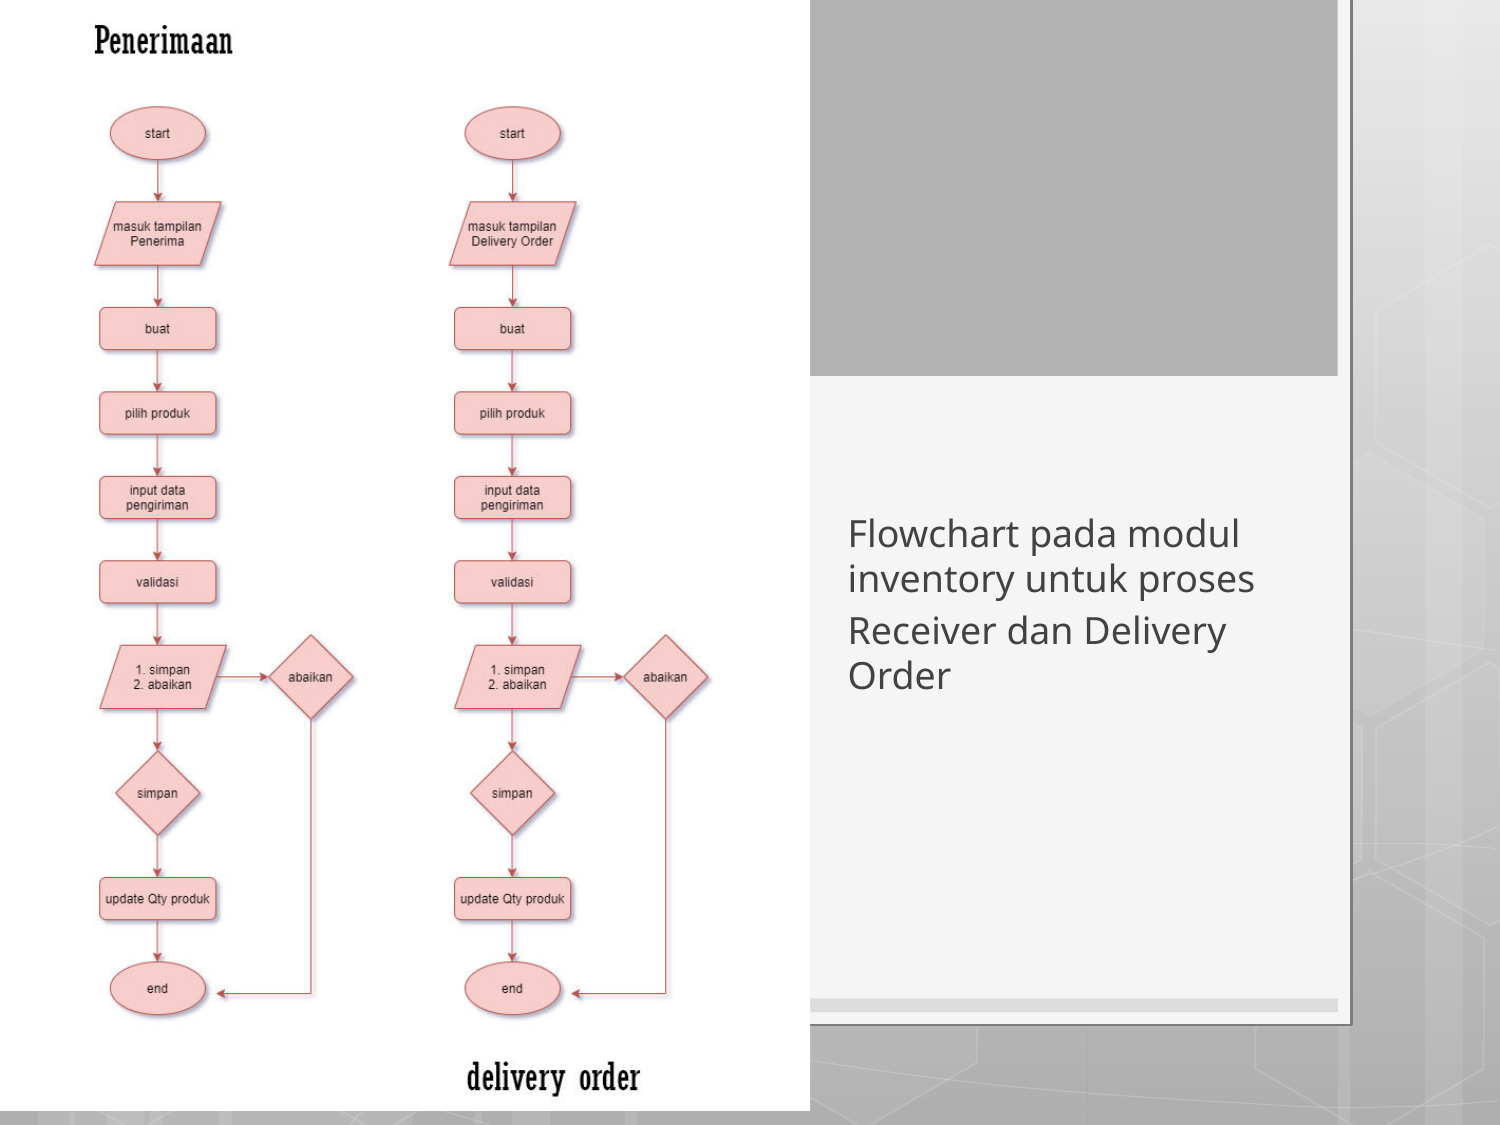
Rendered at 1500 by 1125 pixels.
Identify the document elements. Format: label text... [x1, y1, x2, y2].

subtitle Flowchart pada modul inventory untuk proses Receiver dan Delivery Order [832, 397, 1320, 933]
picture [0, 0, 811, 1111]
